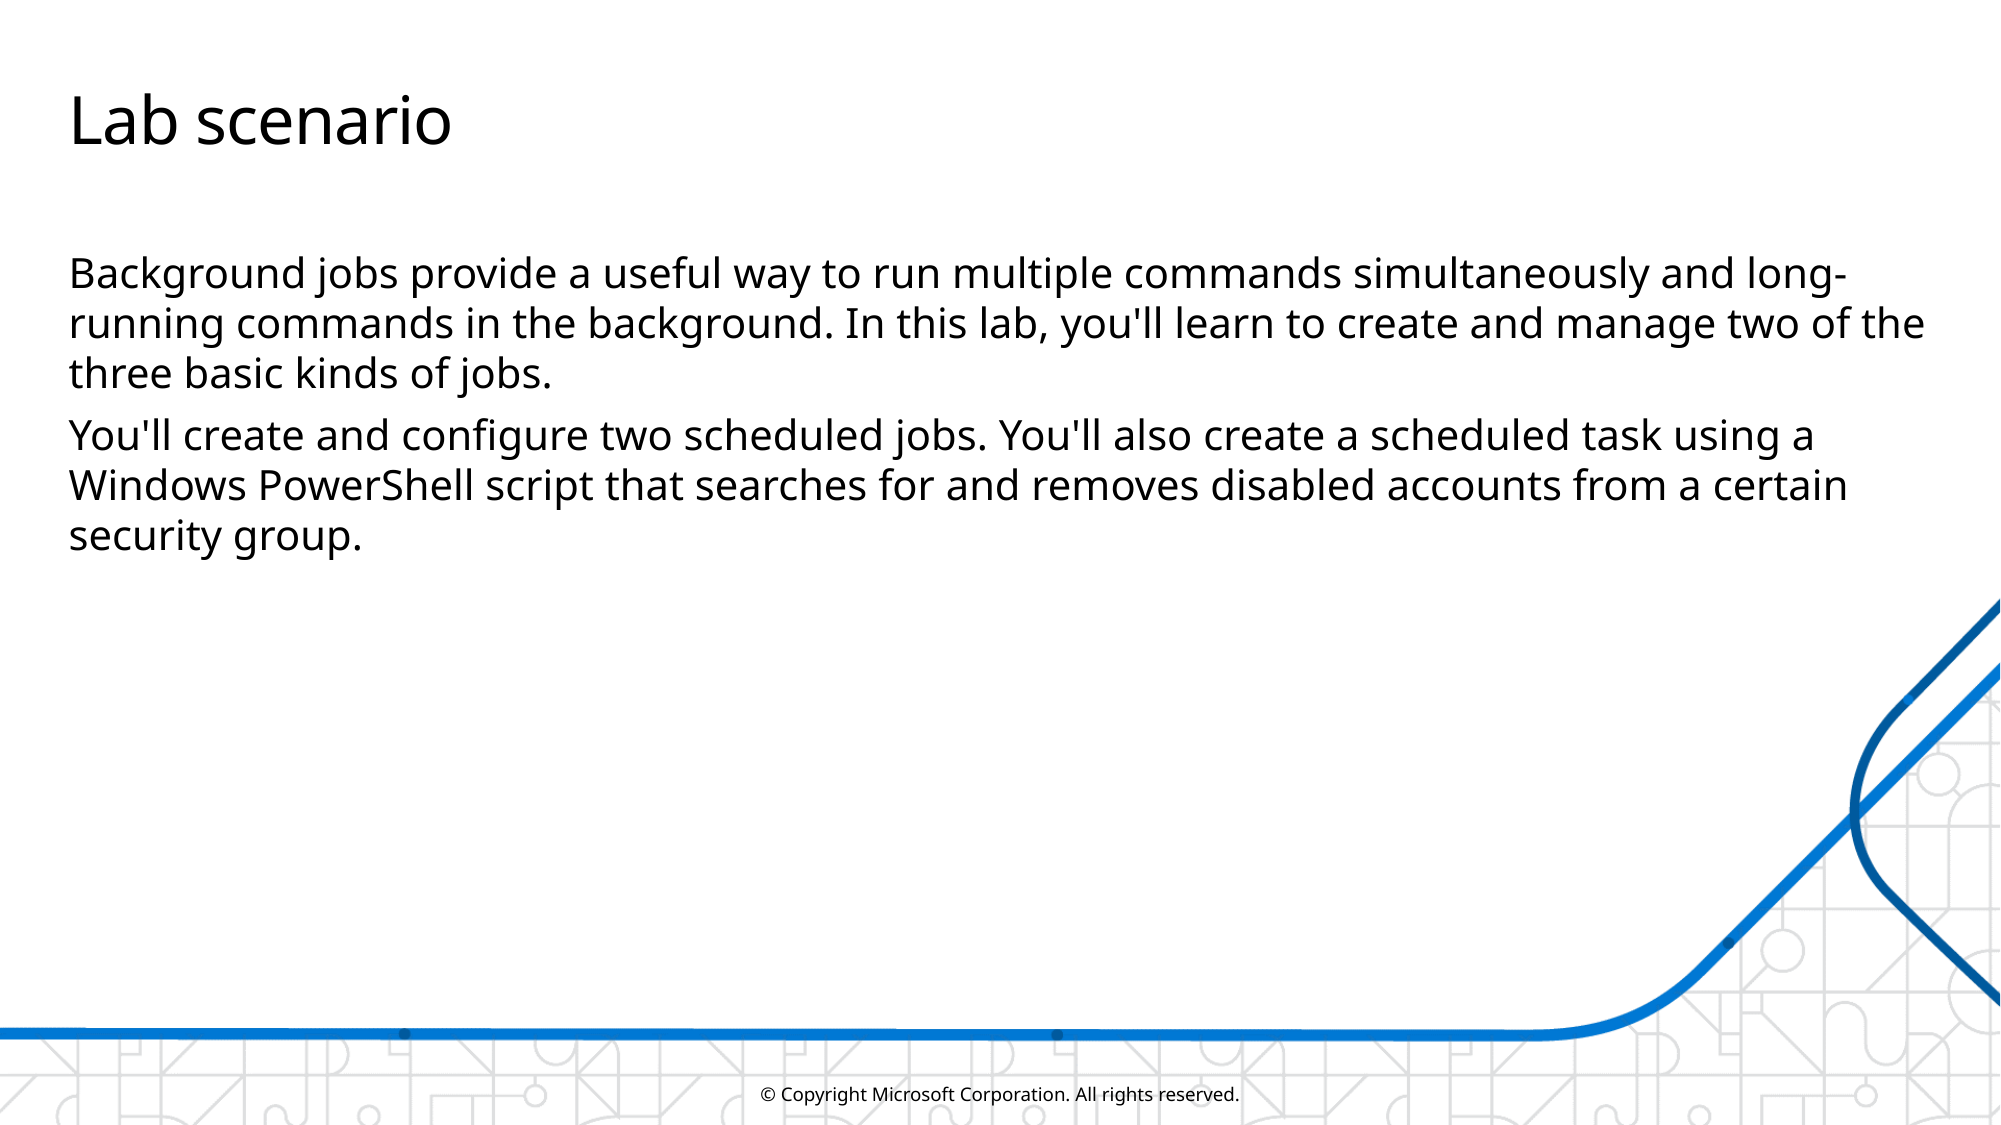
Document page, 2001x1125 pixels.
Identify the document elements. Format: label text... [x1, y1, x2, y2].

title Lab scenario [68, 72, 1930, 184]
picture [0, 0, 2001, 1125]
list Background jobs provide a useful way to run multiple commands simultaneously and long-running commands in the background. In this lab, you'll learn to create and manage two of the three basic kinds of jobs. You'll create and configure two scheduled jobs. You'll also create a scheduled task using a Windows PowerShell script that searches for and removes disabled accounts from a certain security group. [68, 239, 1932, 520]
